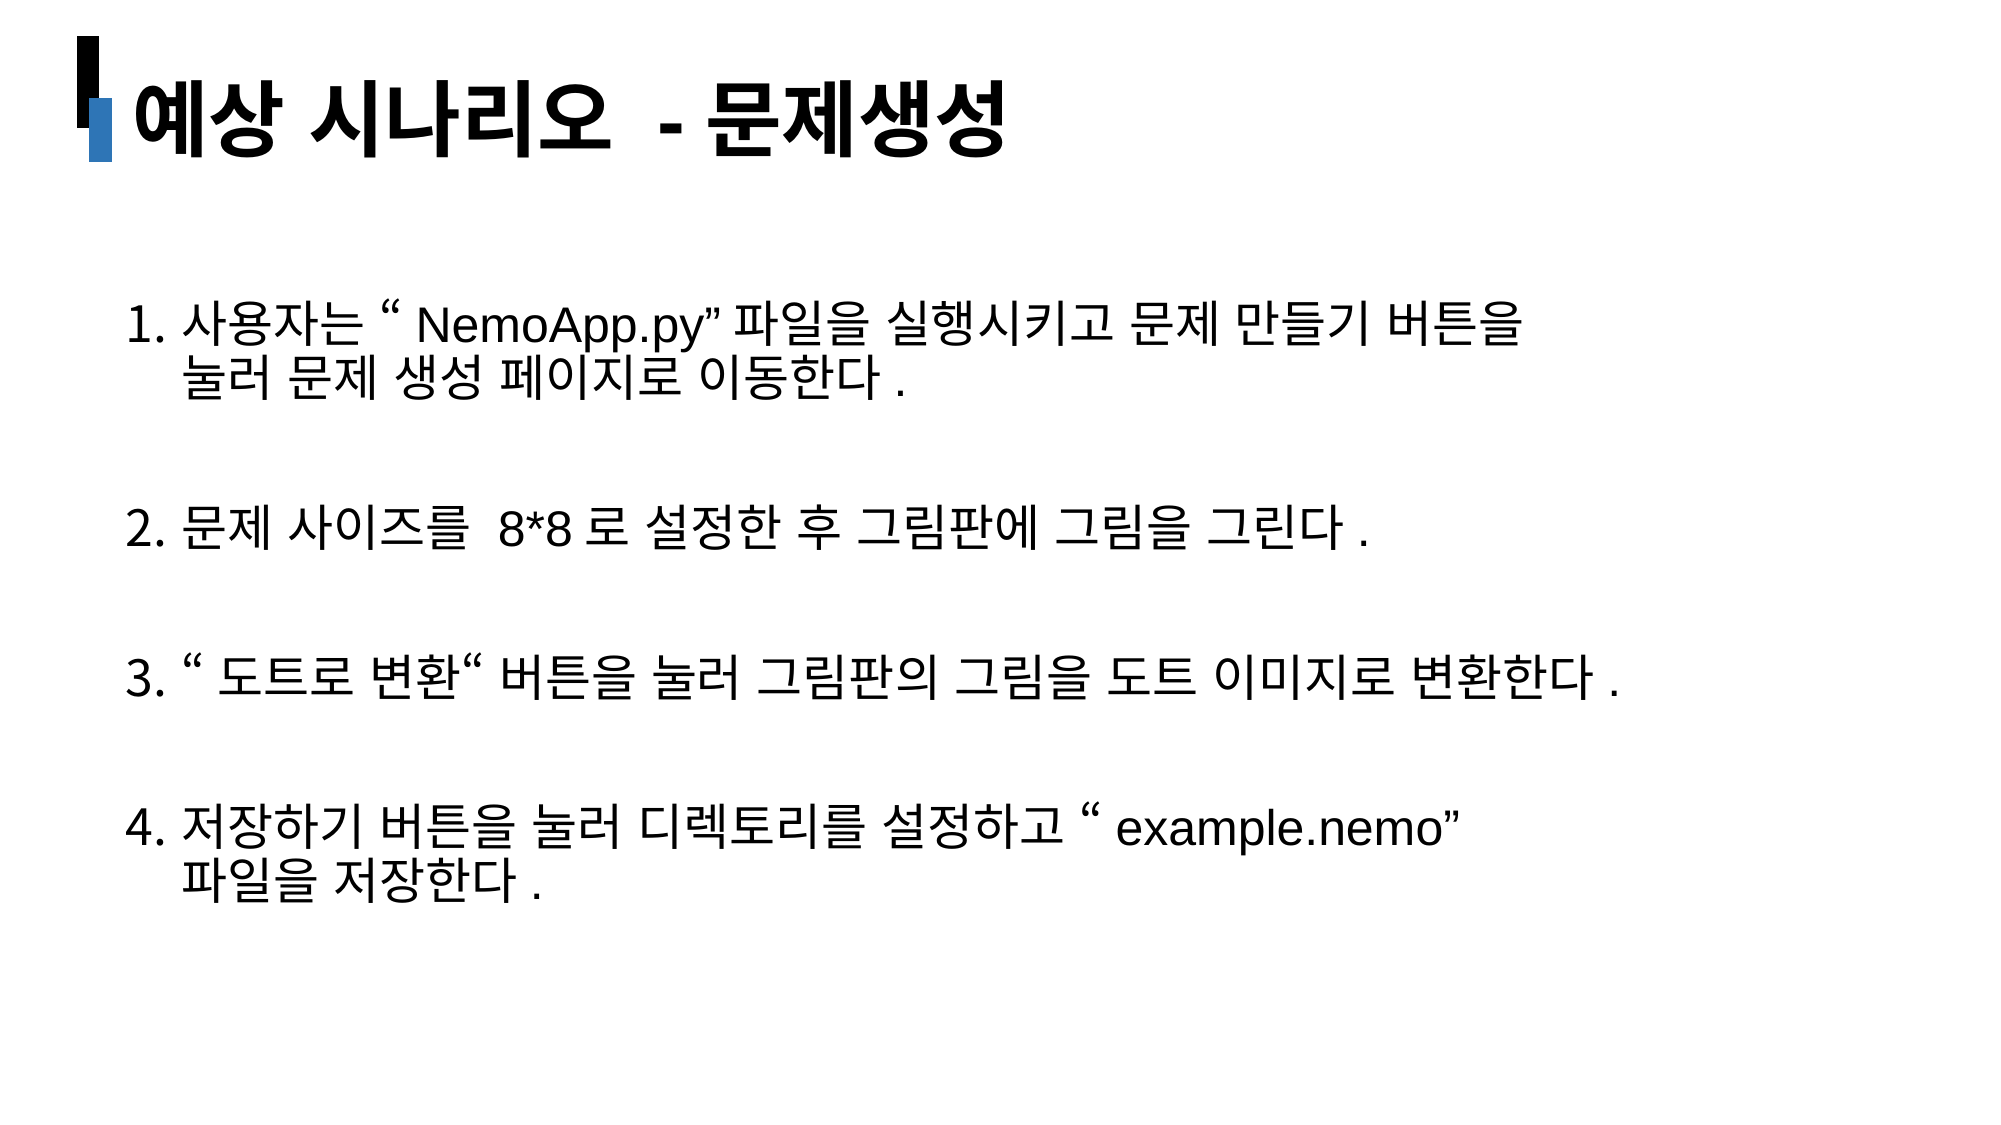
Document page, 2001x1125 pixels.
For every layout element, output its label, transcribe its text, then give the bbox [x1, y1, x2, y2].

text_box [89, 98, 98, 162]
list 사용자는 “NemoApp.py”파일을 실행시키고 문제 만들기 버튼을 눌러 문제 생성 페이지로 이동한다. 문제 사이즈를 8*8로 설정한 후 그림판에 그림을 그린다. “도트로 변환“ 버튼을 눌러 그림판의 그림을 도트 이미지로 변환한다. 저장하기 버튼을 눌러 디렉토리를 설정하고 “example.nemo”파일을 저장한다. [110, 292, 1625, 775]
text_box 예상 시나리오 -문제생성 [98, 59, 1290, 175]
text_box [77, 36, 99, 128]
